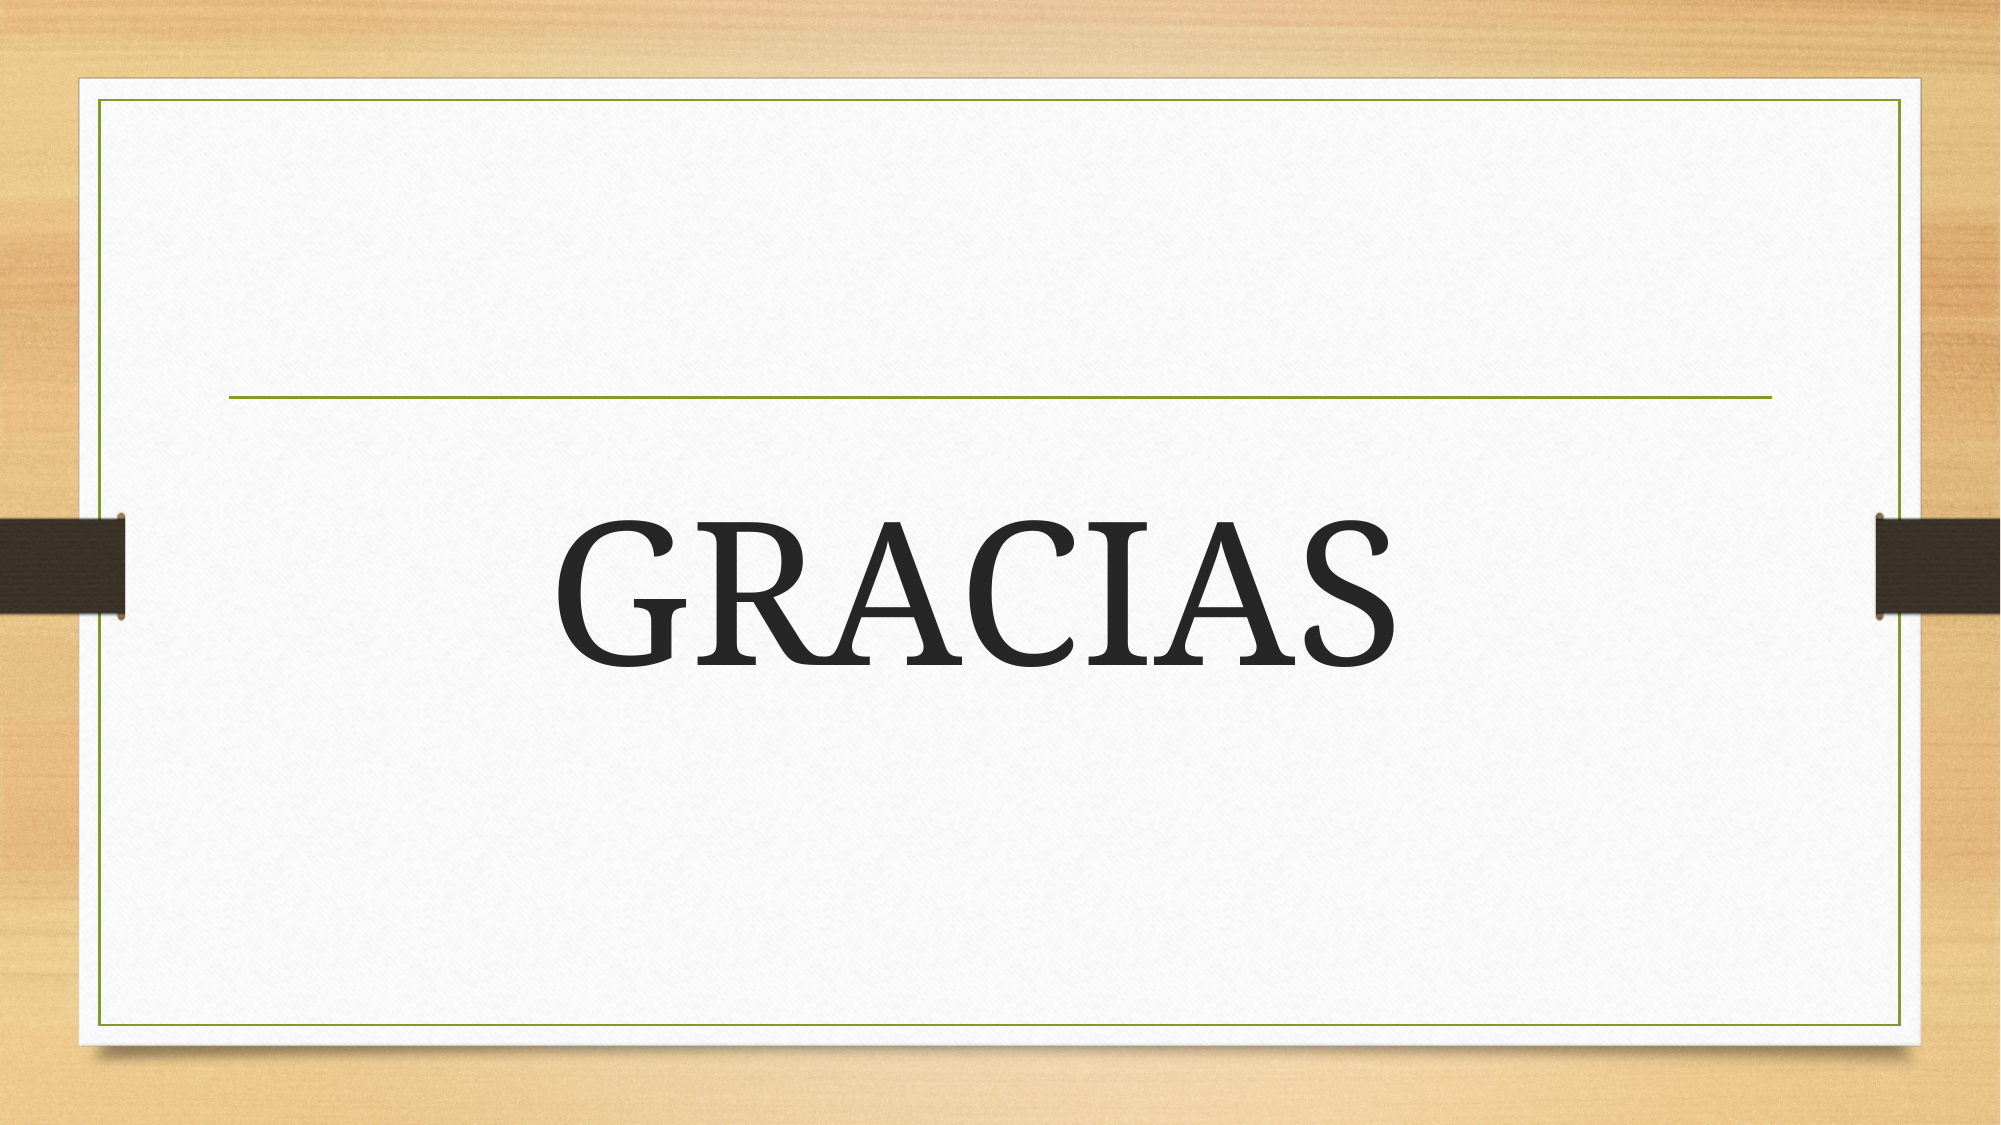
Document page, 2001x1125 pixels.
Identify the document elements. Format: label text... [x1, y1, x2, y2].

title GRACIAS [214, 478, 1790, 693]
picture [0, 0, 2001, 1125]
